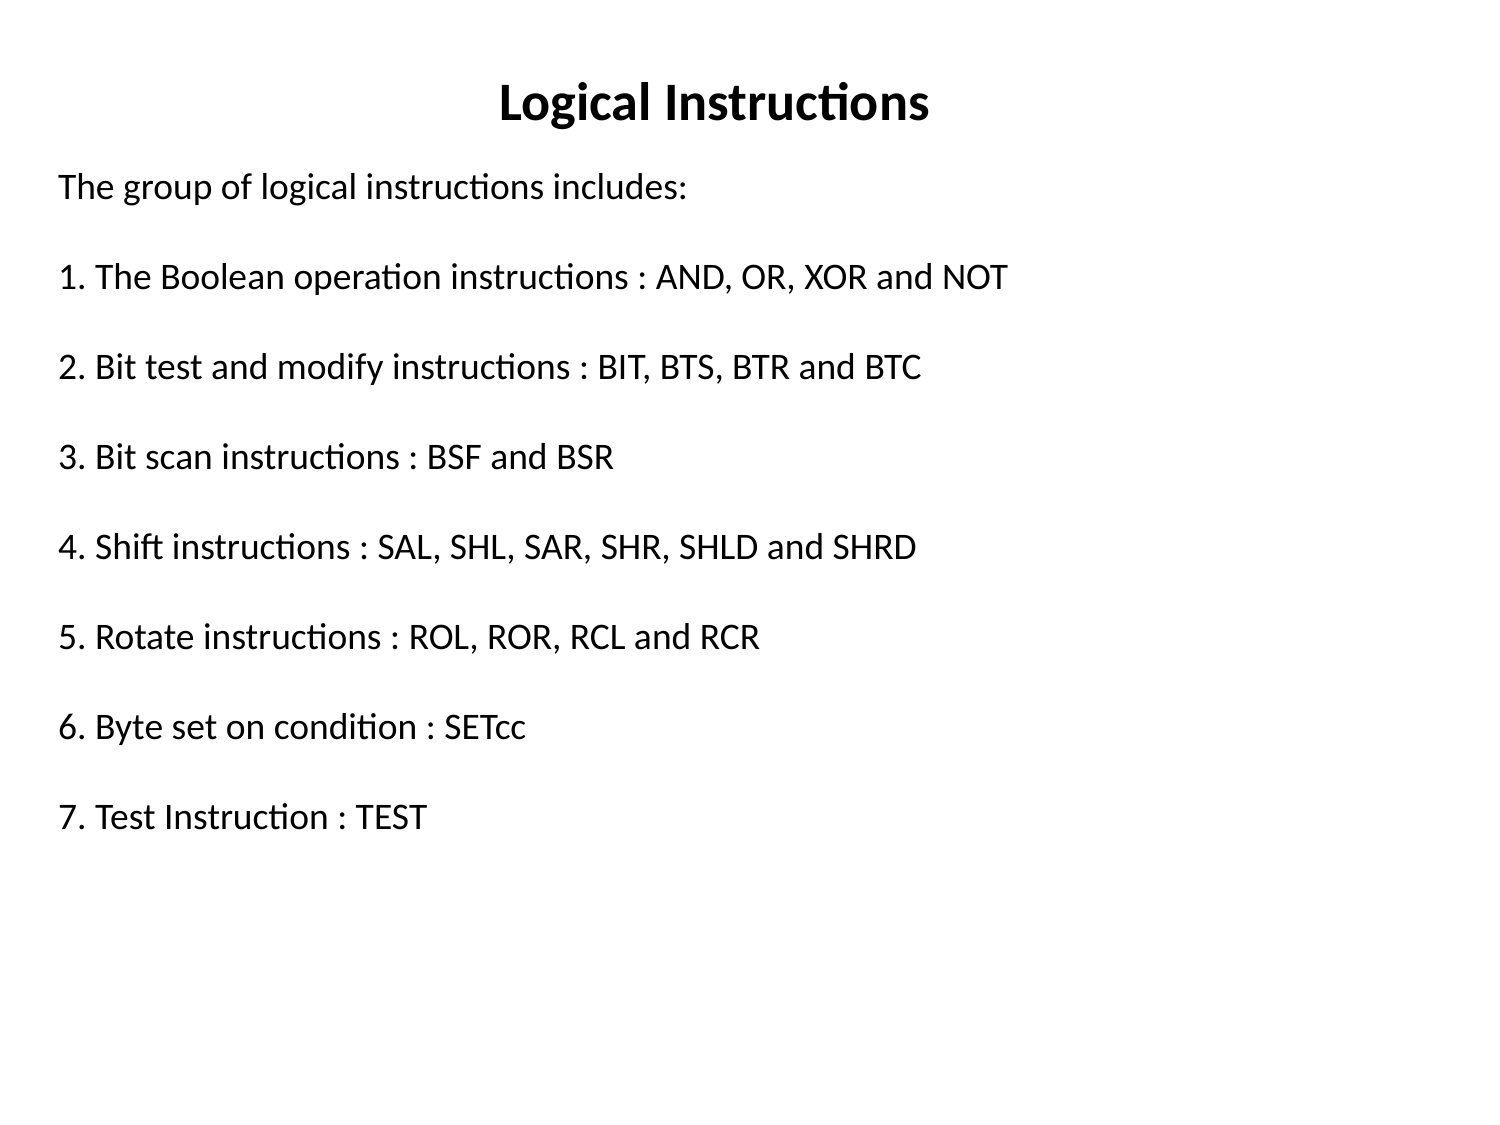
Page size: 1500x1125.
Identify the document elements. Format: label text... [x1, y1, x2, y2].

text_box Logical Instructions [20, 50, 1410, 186]
text_box The group of logical instructions includes: 1. The Boolean operation instructions : AND, OR, XOR and NOT 2. Bit test and modify instructions : BIT, BTS, BTR and BTC 3. Bit scan instructions : BSF and BSR 4. Shift instructions : SAL, SHL, SAR, SHR, SHLD and SHRD 5. Rotate instructions : ROL, ROR, RCL and RCR 6. Byte set on condition : SETcc 7. Test Instruction : TEST [43, 147, 1433, 1019]
